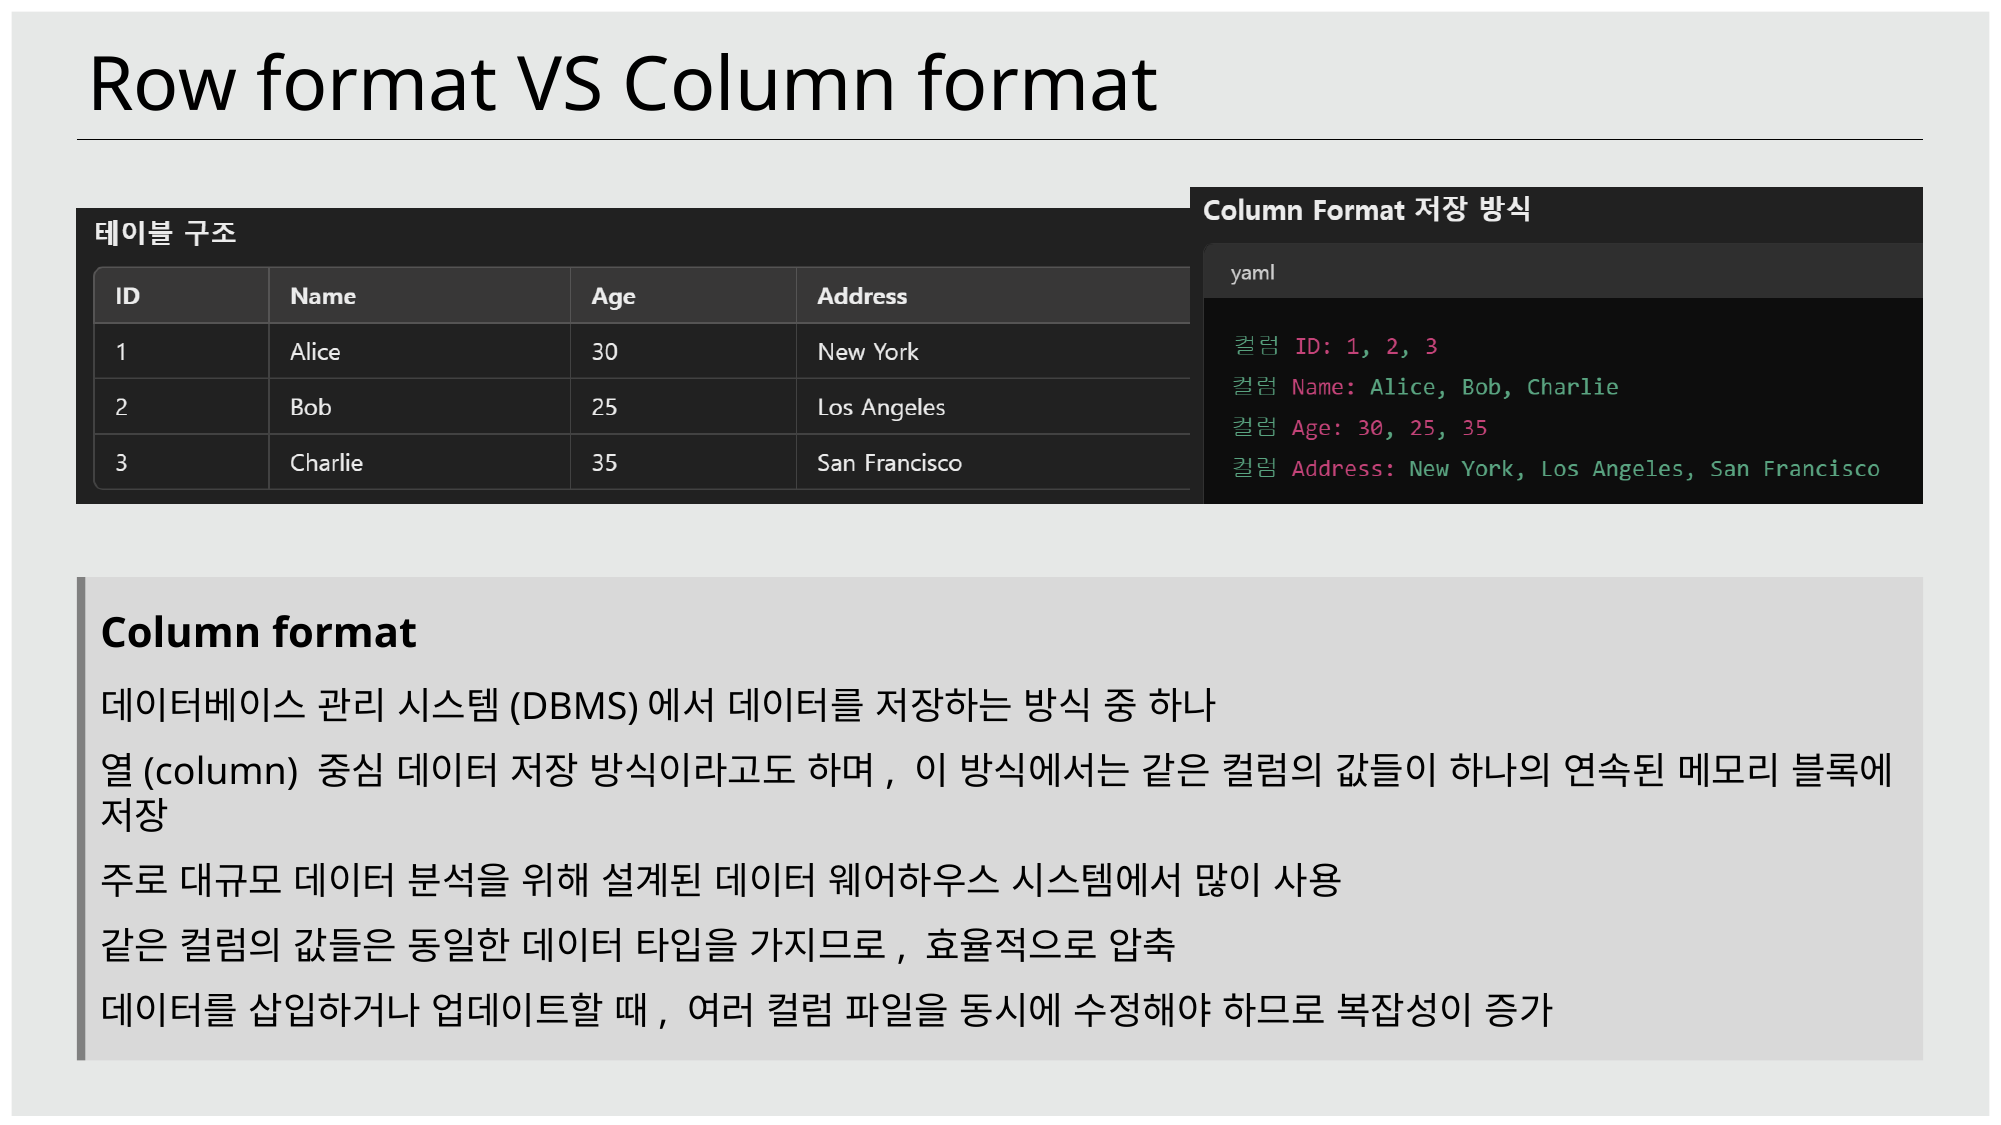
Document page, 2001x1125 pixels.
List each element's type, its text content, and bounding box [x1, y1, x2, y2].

text_box Row format VS Column format [72, 28, 1174, 134]
picture [76, 187, 1923, 504]
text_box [76, 577, 1923, 1061]
text_box [11, 11, 1990, 1117]
